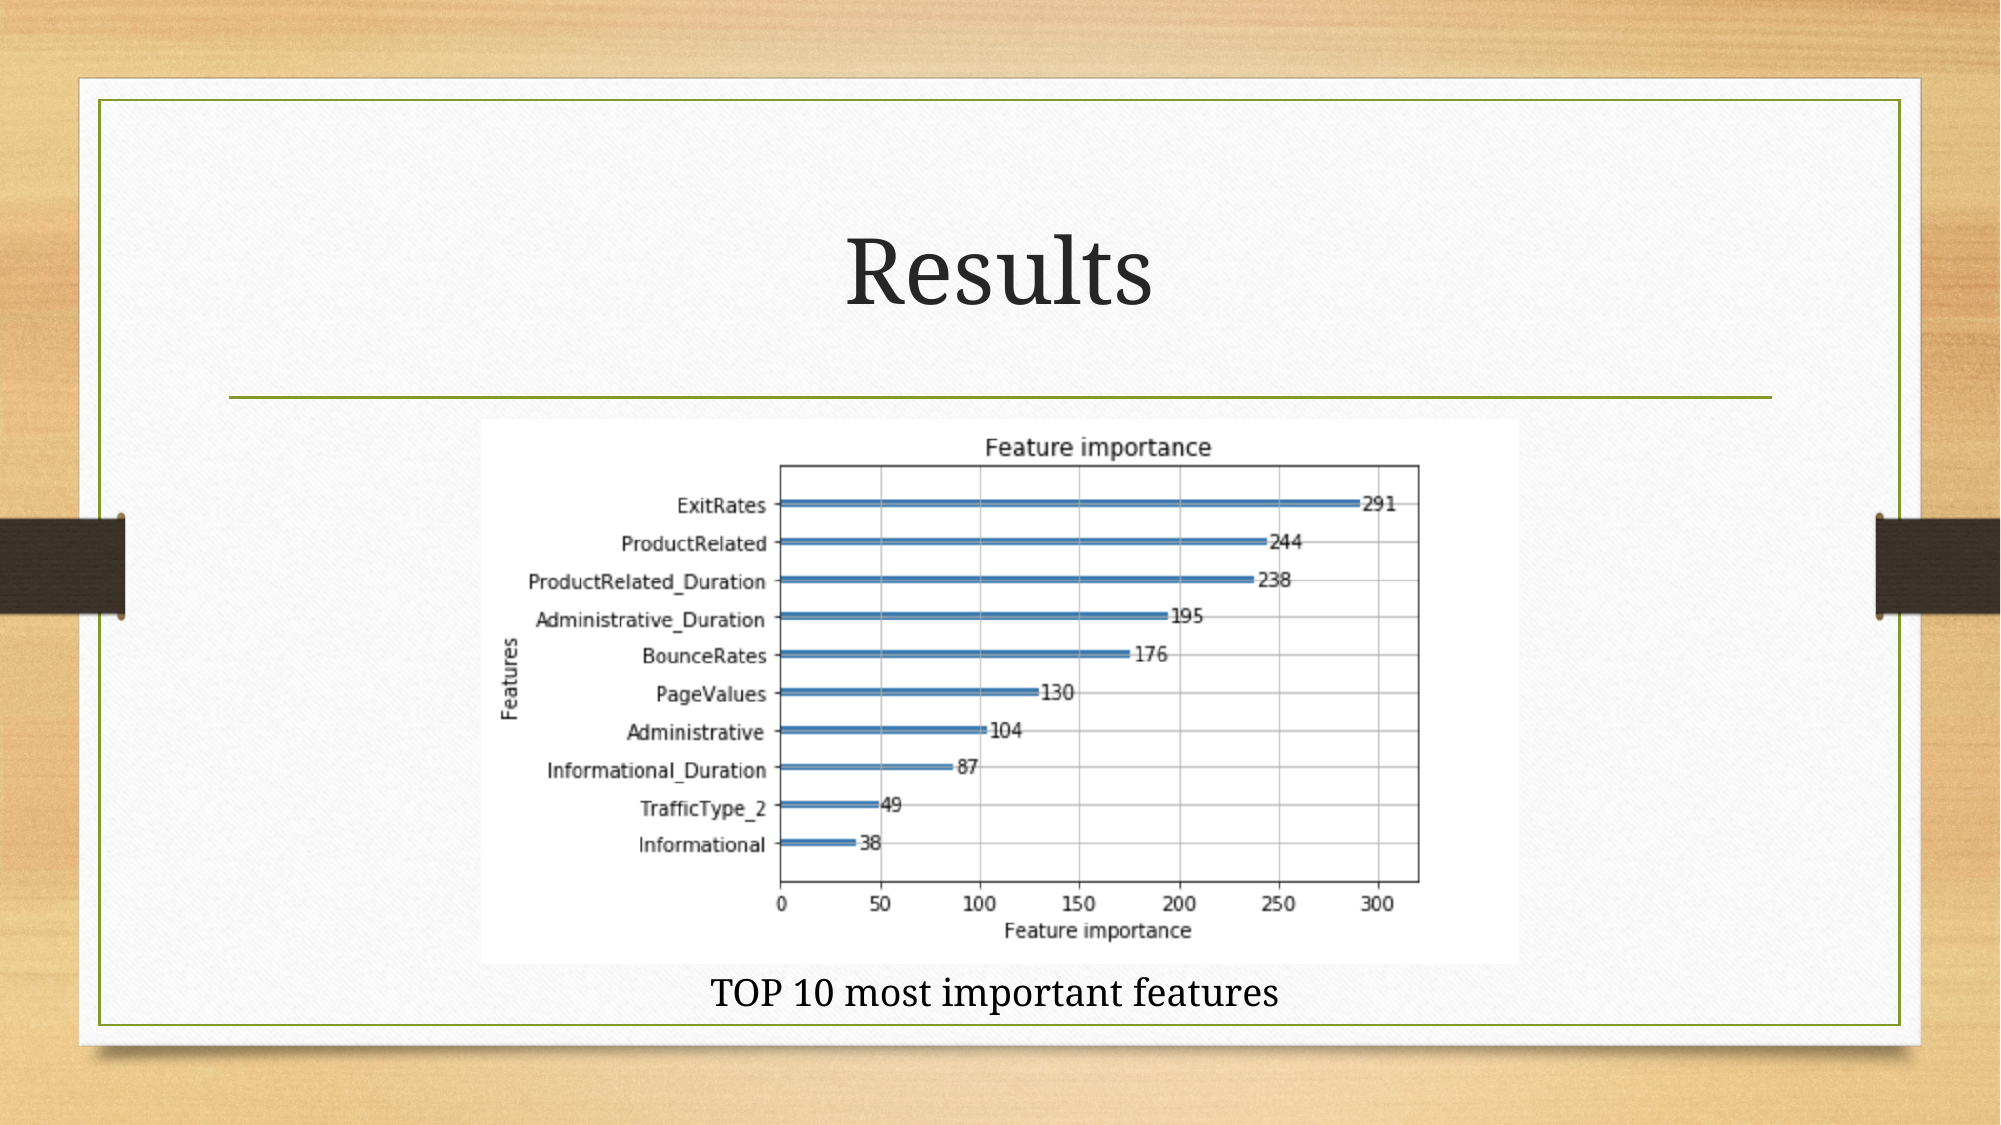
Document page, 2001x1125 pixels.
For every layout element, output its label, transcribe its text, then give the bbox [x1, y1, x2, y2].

title Results [212, 161, 1788, 375]
picture [0, 0, 2001, 1125]
text_box TOP 10 most important features [695, 964, 1305, 1022]
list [481, 419, 1519, 964]
